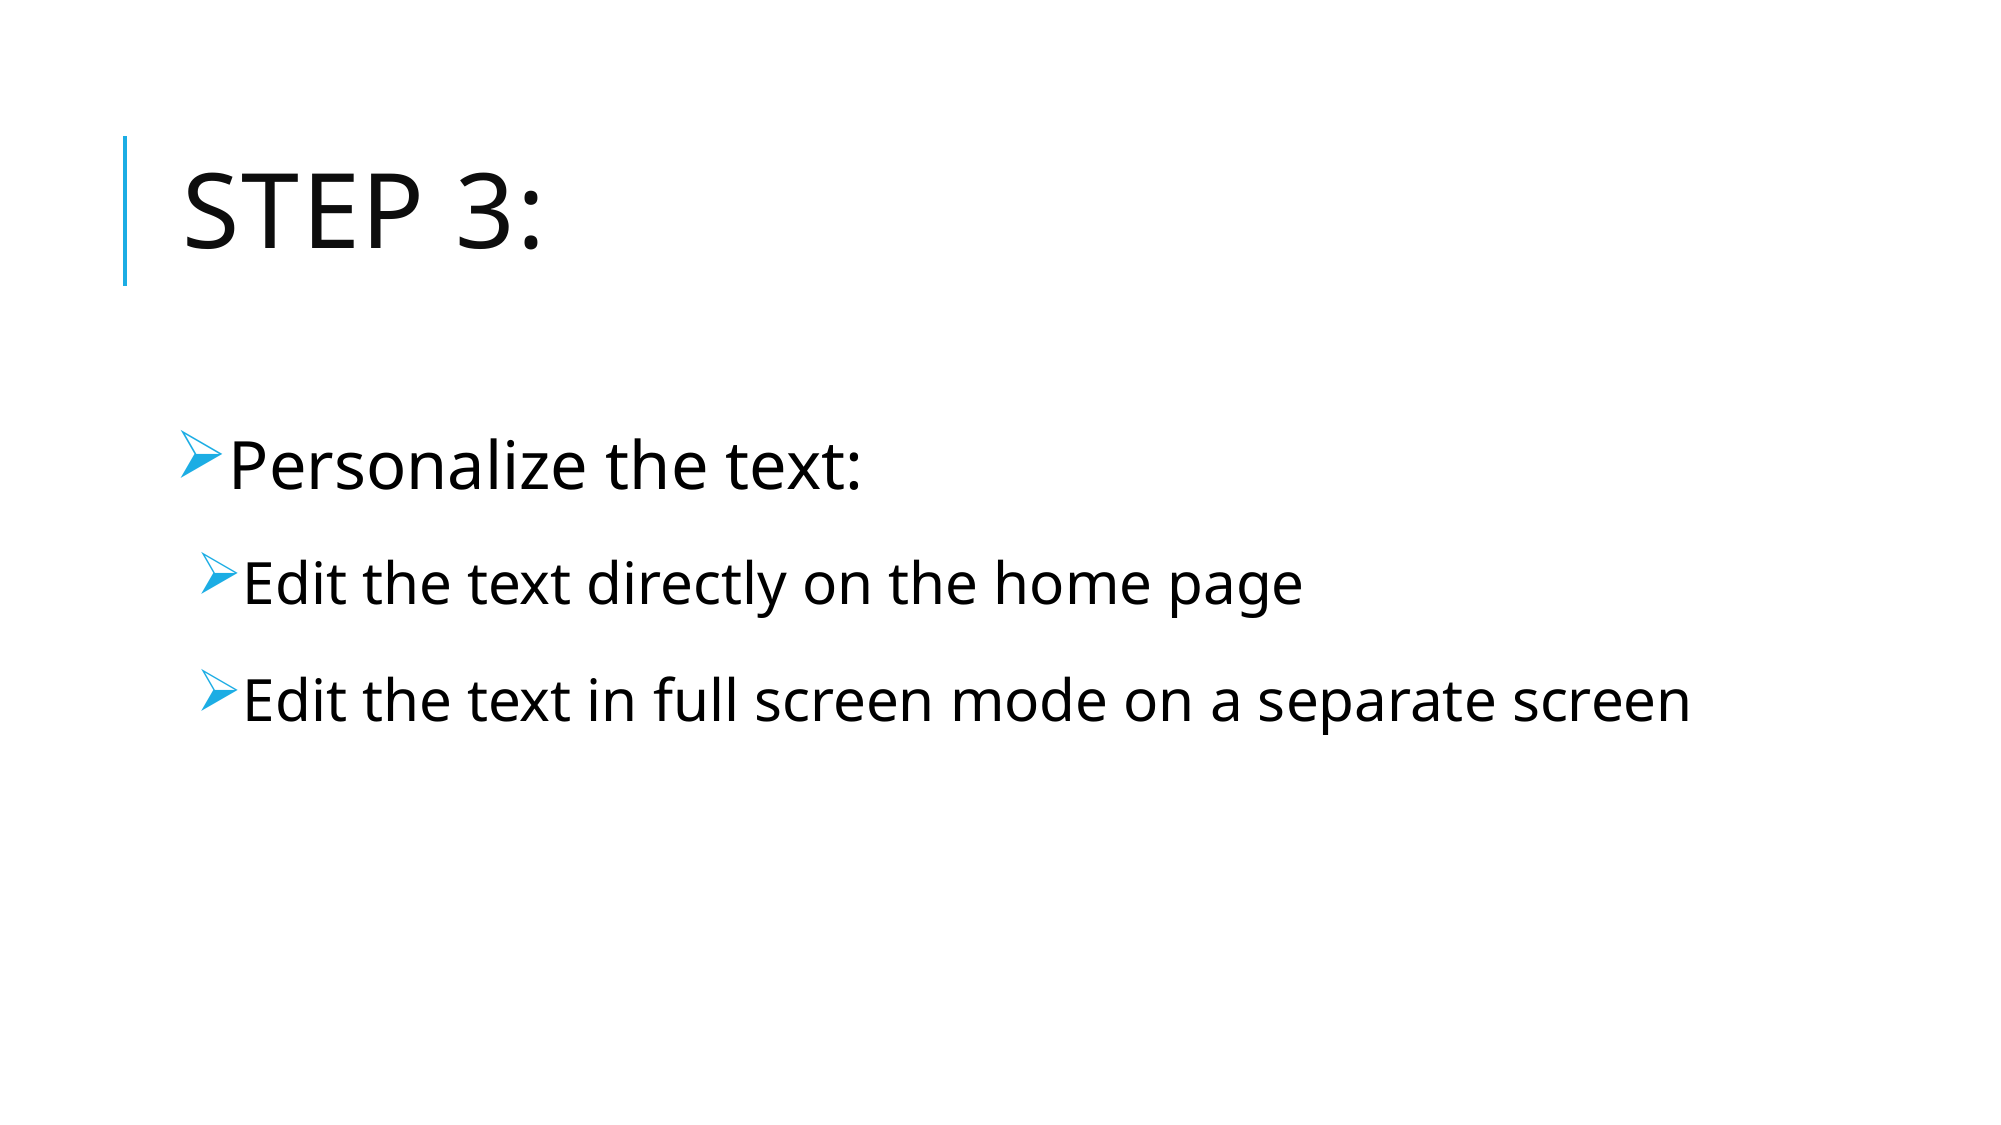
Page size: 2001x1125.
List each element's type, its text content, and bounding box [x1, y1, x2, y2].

title Step 3: [168, 96, 1763, 342]
list Personalize the text: Edit the text directly on the home page Edit the text in full screen mode on a separate screen [168, 375, 1763, 1035]
